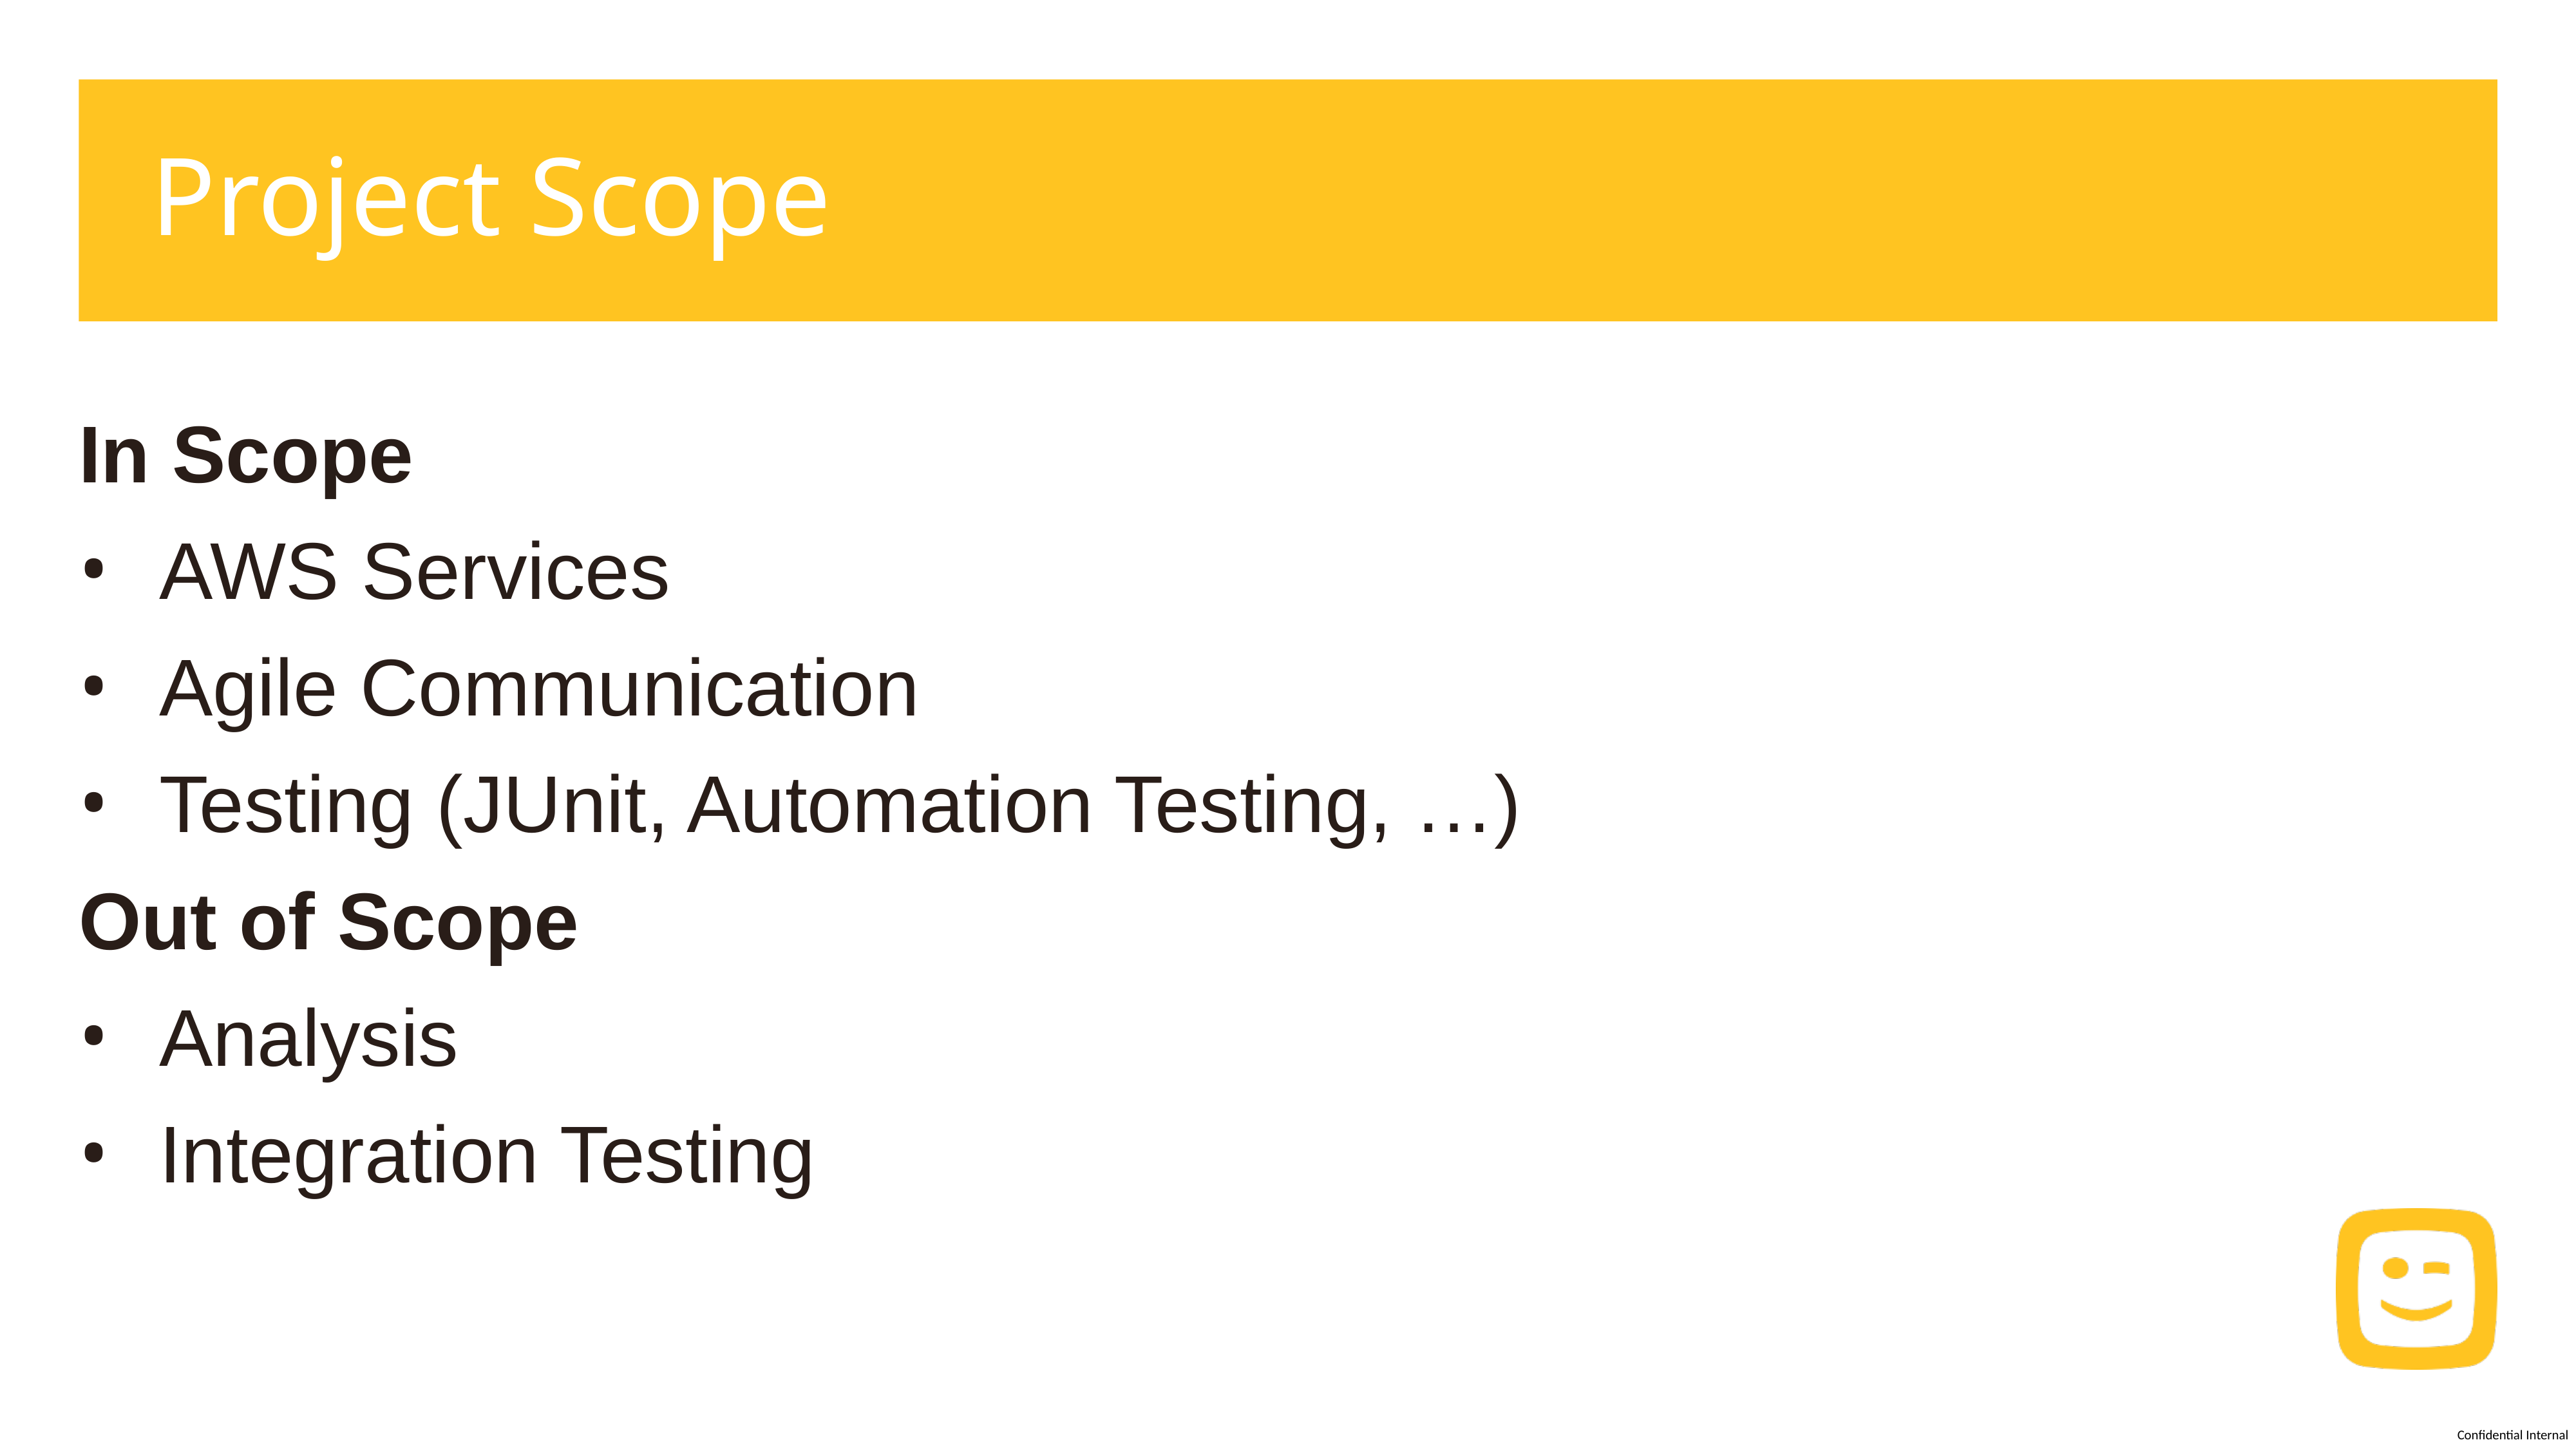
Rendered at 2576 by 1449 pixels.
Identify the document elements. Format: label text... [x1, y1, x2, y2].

picture [2336, 1208, 2497, 1370]
list In Scope AWS Services Agile Communication Testing (JUnit, Automation Testing, …) Out of Scope Analysis Integration Testing [79, 402, 2497, 1127]
title Project Scope [79, 79, 2497, 321]
